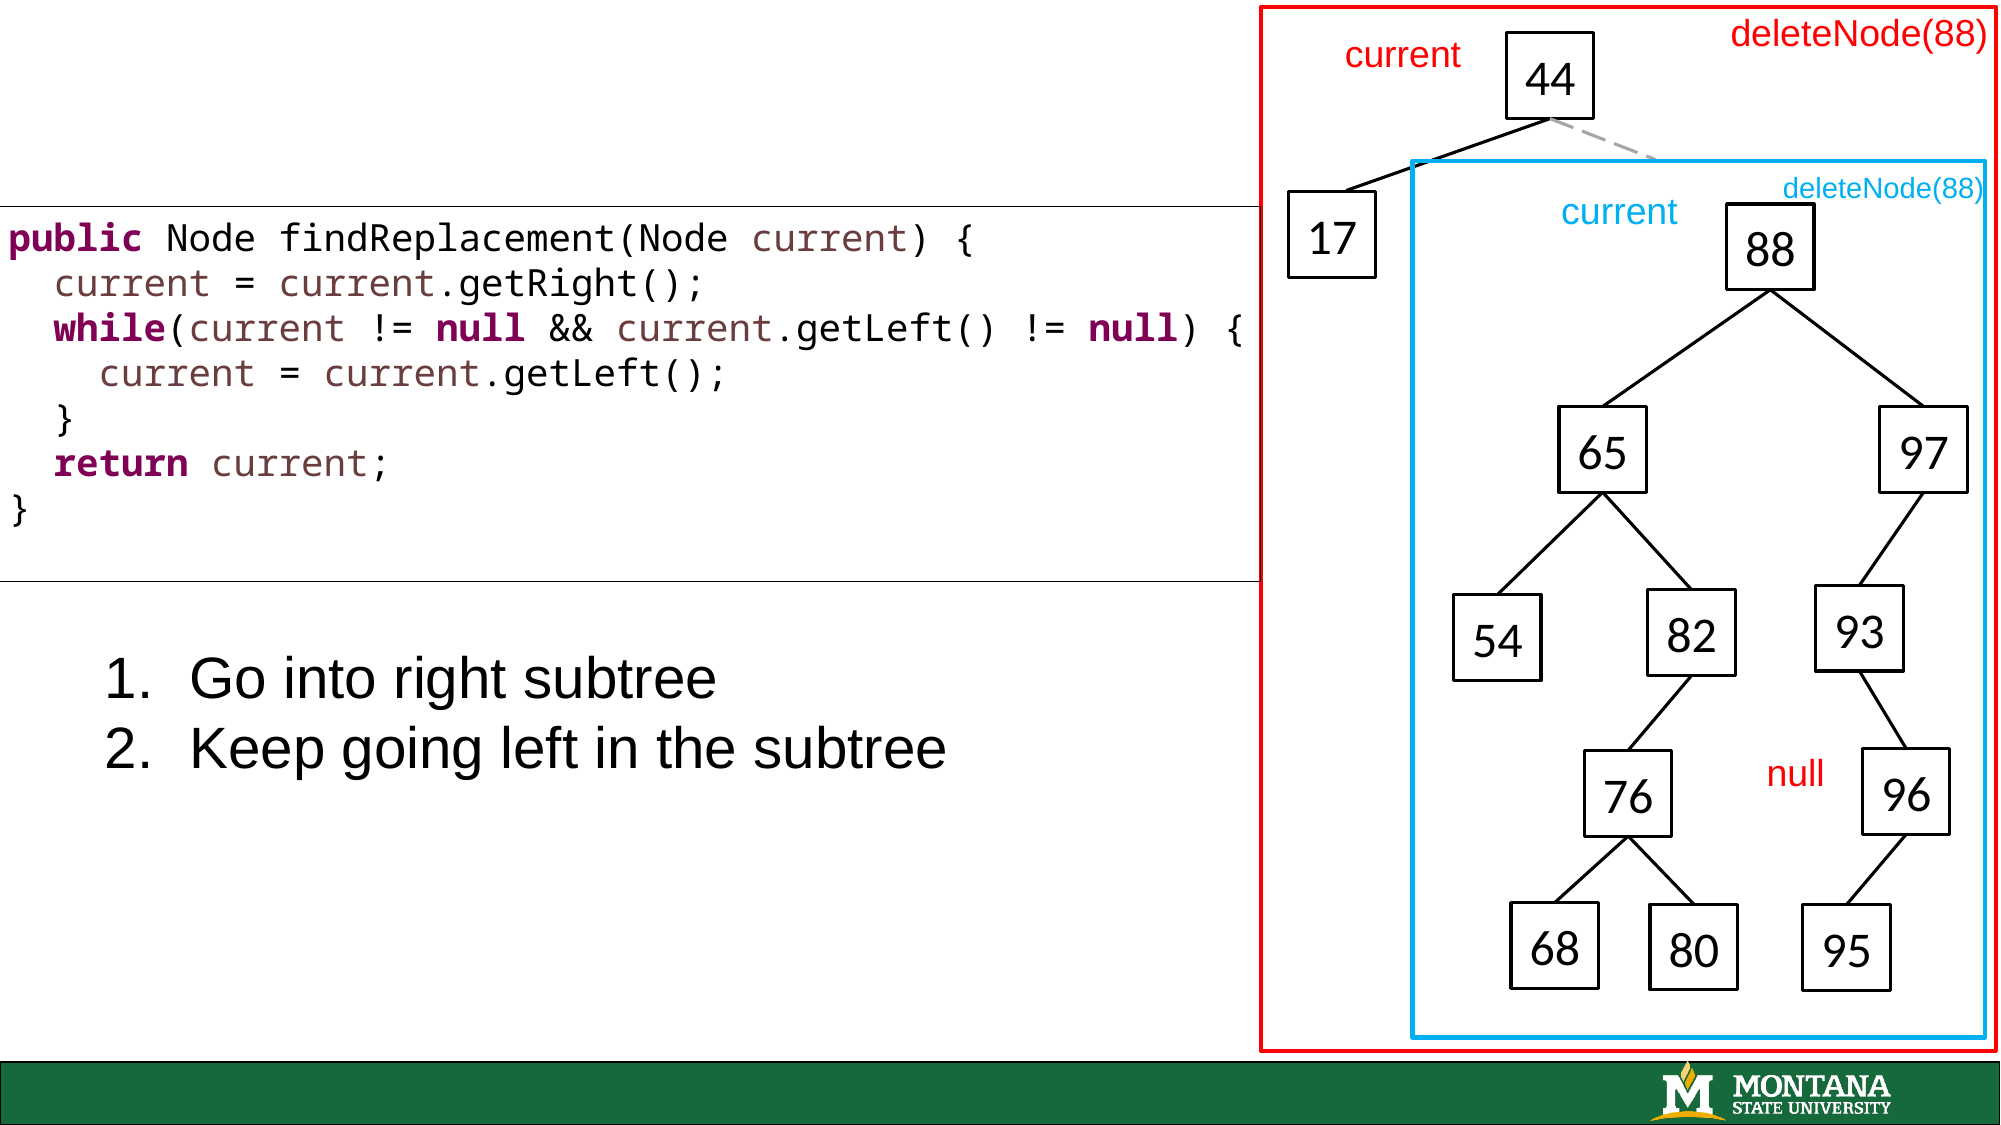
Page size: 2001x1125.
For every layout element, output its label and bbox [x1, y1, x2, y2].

text_box [90, 632, 965, 788]
text_box [0, 1, 2000, 1053]
picture [1649, 1060, 1892, 1122]
text_box [0, 1060, 1648, 1125]
text_box [1892, 1060, 2000, 1125]
